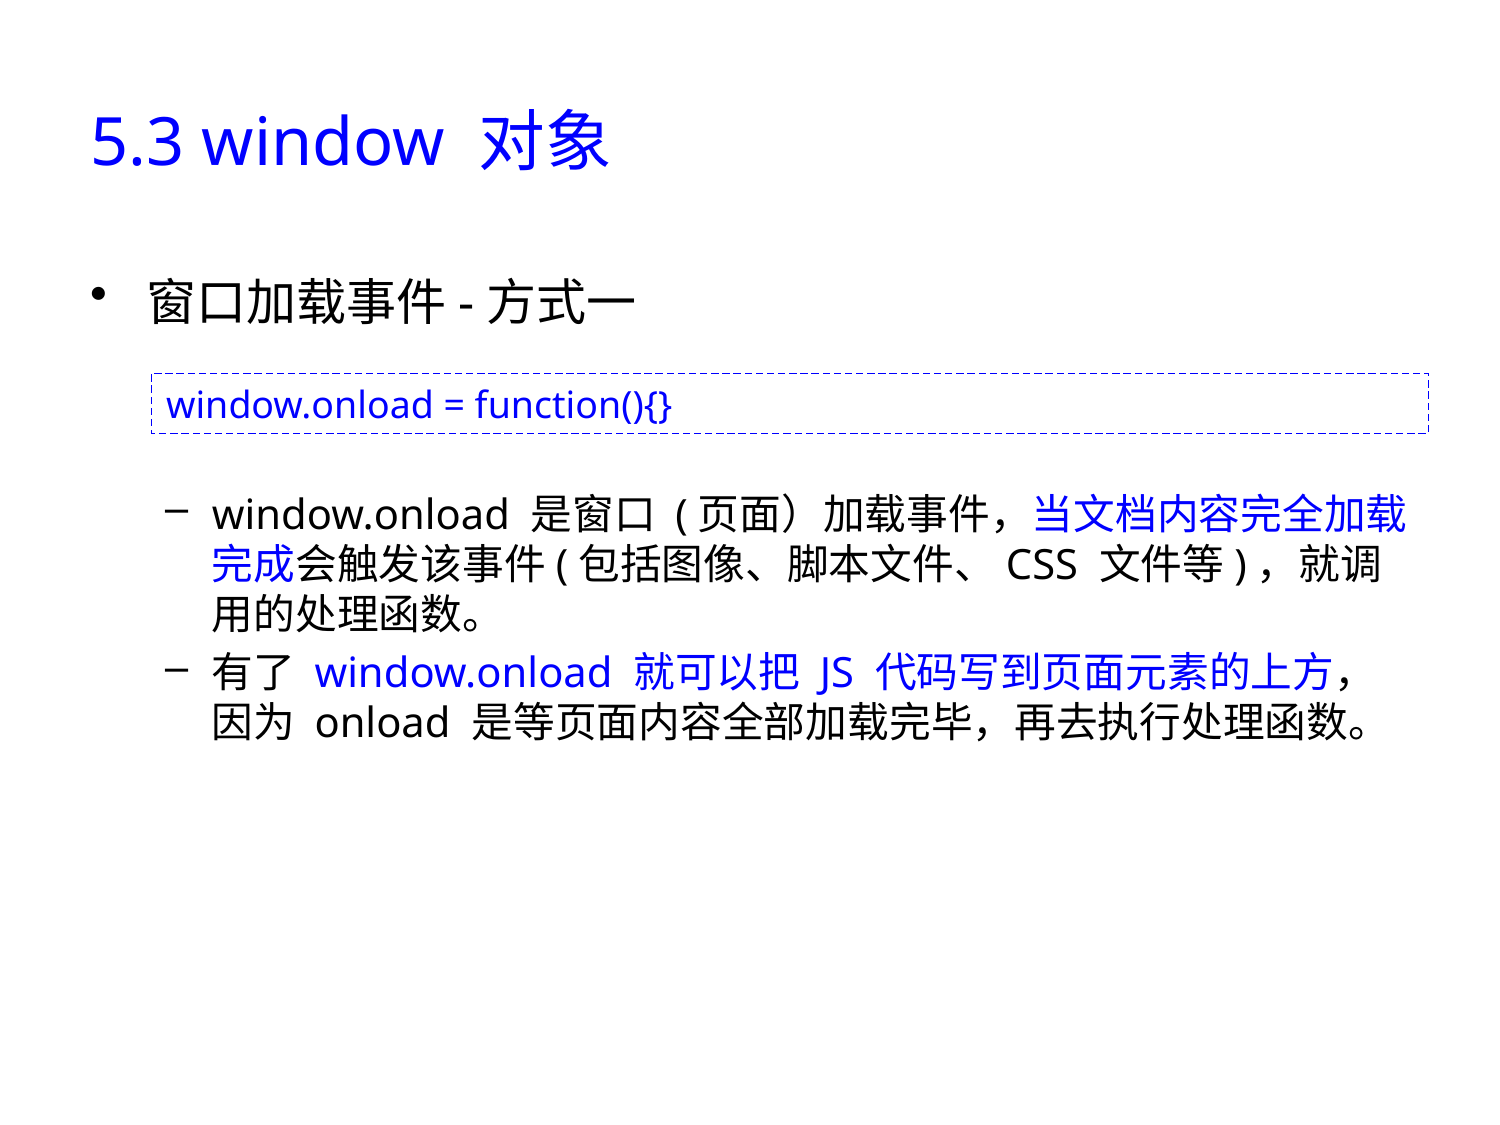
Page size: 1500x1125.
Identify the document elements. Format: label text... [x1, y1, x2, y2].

title 5.3 window 对象 [75, 45, 1425, 233]
text_box window.onload = function(){} [151, 373, 1429, 434]
list 窗口加载事件-方式一 window.onload 是窗口 (页面）加载事件，当文档内容完全加载完成会触发该事件(包括图像、脚本文件、CSS 文件等)，就调用的处理函数。 有了 window.onload 就可以把 JS 代码写到页面元素的上方，因为 onload 是等页面内容全部加载完毕，再去执行处理函数。 [75, 262, 1425, 1005]
